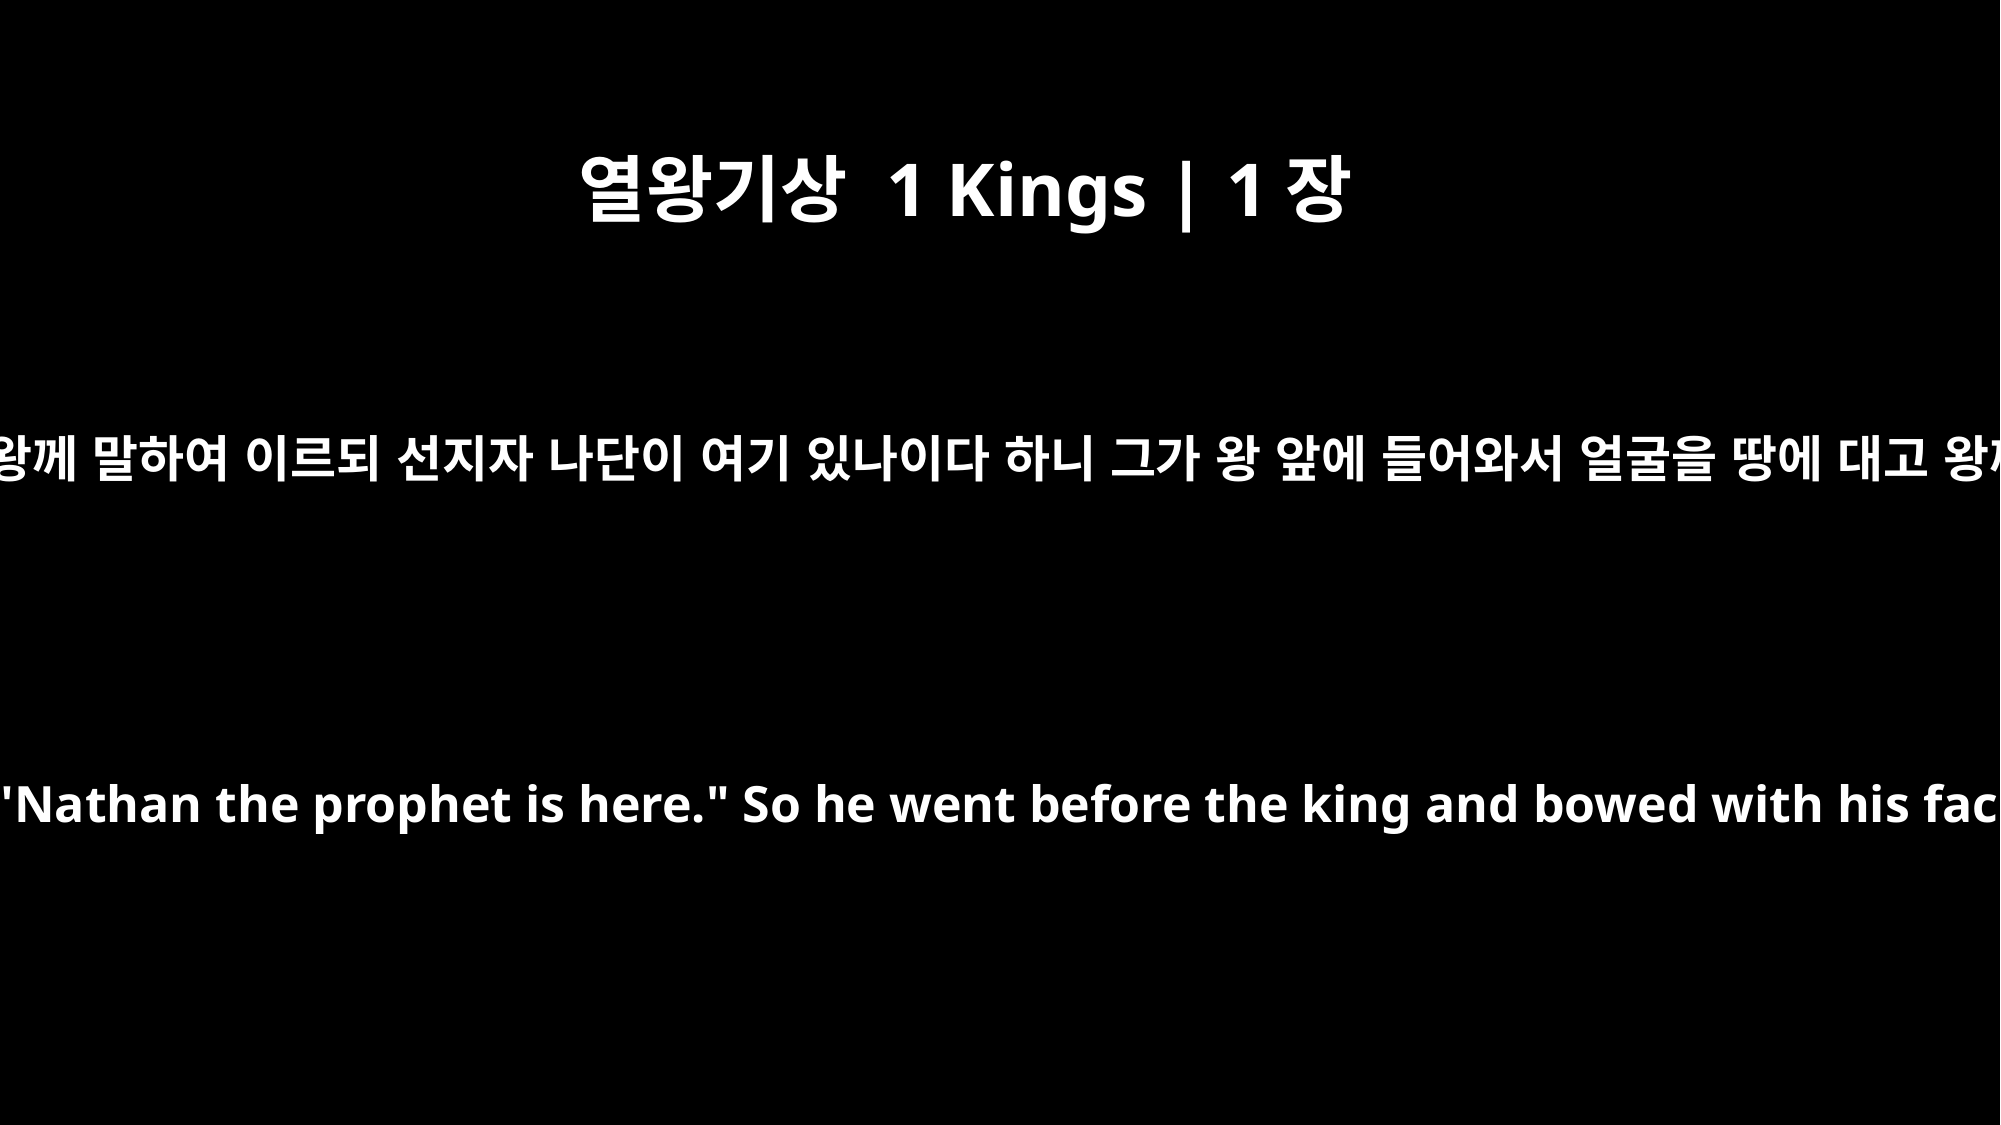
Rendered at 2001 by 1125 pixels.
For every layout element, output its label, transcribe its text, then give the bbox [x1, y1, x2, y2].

text_box 열왕기상 1 Kings | 1장 [564, 136, 1368, 239]
text_box And they told the king, "Nathan the prophet is here." So he went before the king and bowed with his face to the ground. [0, 764, 2000, 840]
text_box 23 어떤 사람이 왕께 말하여 이르되 선지자 나단이 여기 있나이다 하니 그가 왕 앞에 들어와서 얼굴을 땅에 대고 왕께 절하고 [0, 359, 2000, 495]
